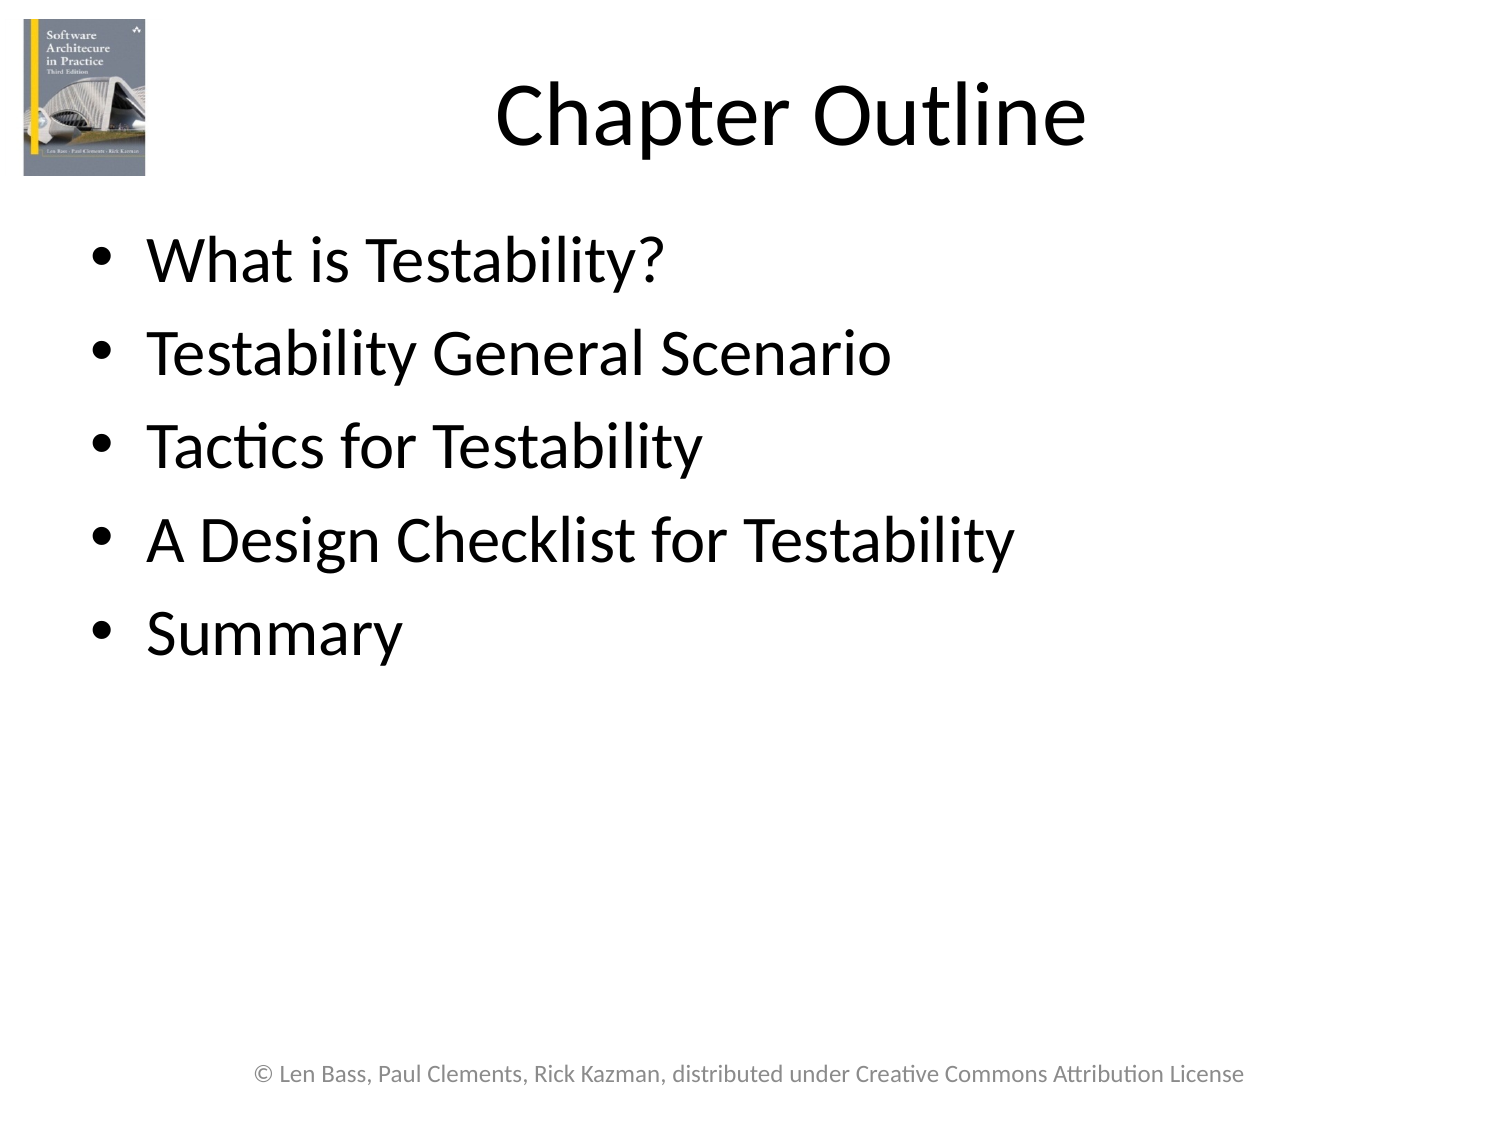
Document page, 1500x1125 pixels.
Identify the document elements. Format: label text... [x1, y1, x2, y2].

list What is Testability? Testability General Scenario Tactics for Testability A Design Checklist for Testability Summary [75, 208, 1425, 1005]
picture [5, 19, 163, 176]
title Chapter Outline [159, 45, 1425, 173]
footer © Len Bass, Paul Clements, Rick Kazman, distributed under Creative Commons Attribution License [230, 1042, 1270, 1103]
